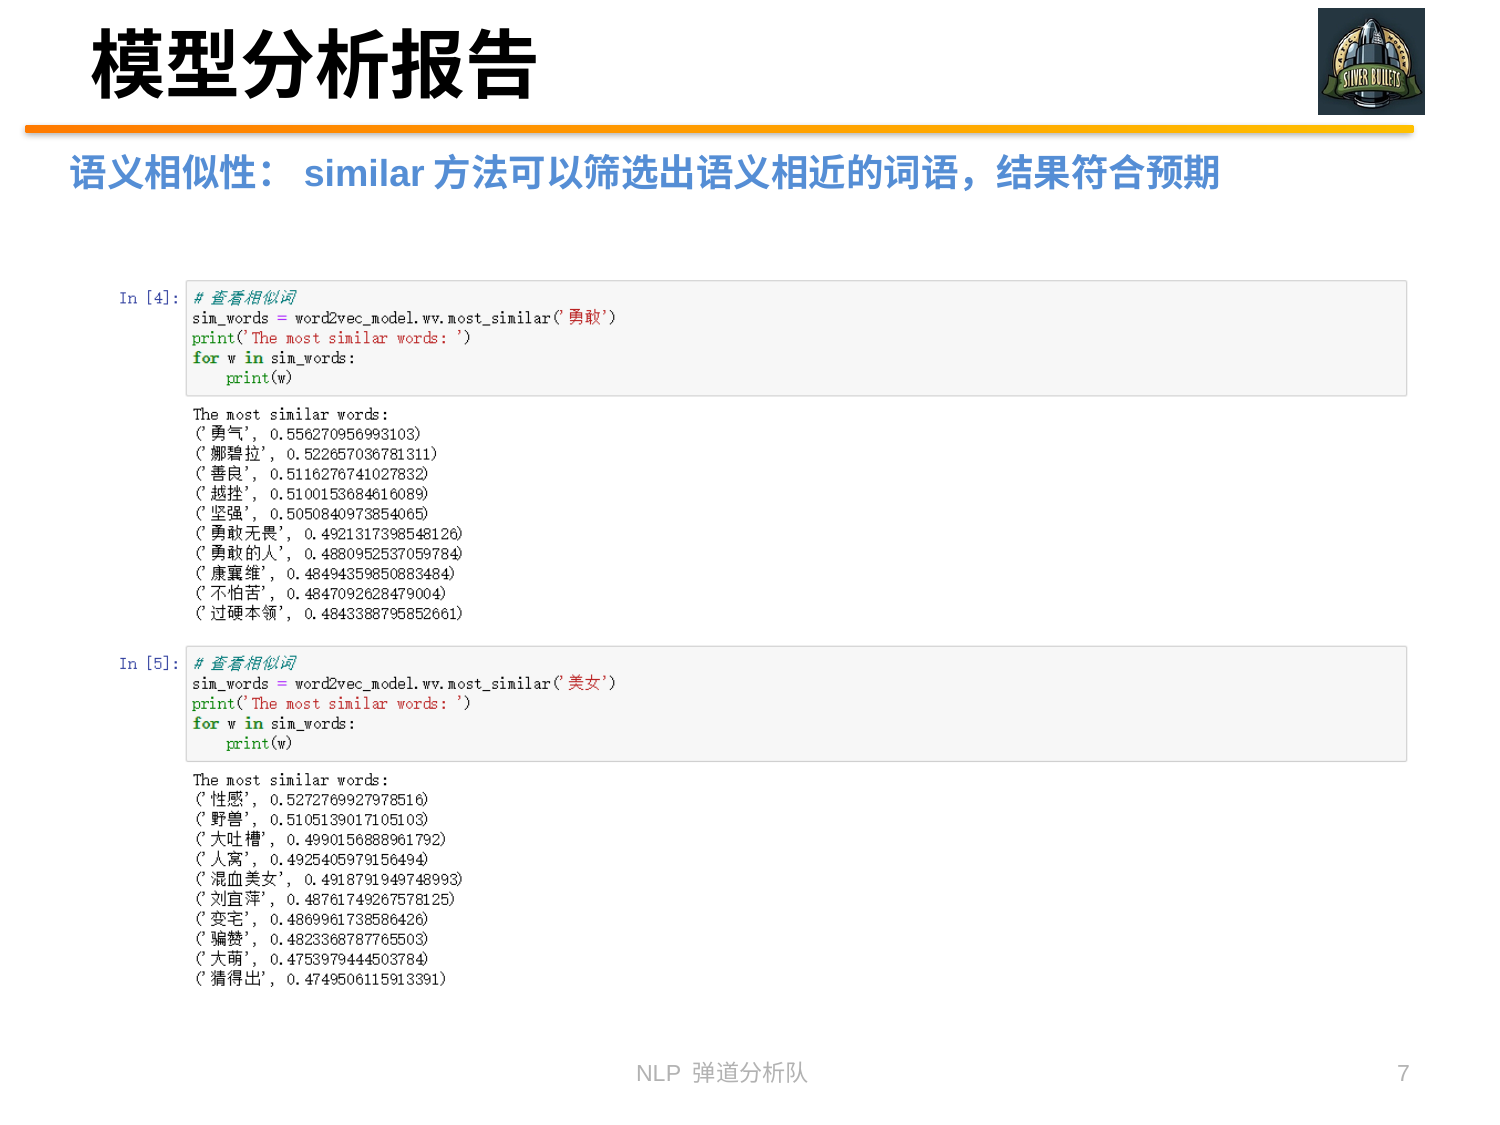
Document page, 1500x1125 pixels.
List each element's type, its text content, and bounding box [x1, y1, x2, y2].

text_box 语义相似性：similar方法可以筛选出语义相近的词语，结果符合预期 [55, 141, 1237, 202]
picture [1318, 8, 1426, 115]
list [74, 267, 1426, 1009]
title 模型分析报告 [75, 2, 1425, 122]
slide_number 6 [1074, 1042, 1425, 1103]
footer NLP 弹道分析队 [457, 1042, 988, 1103]
